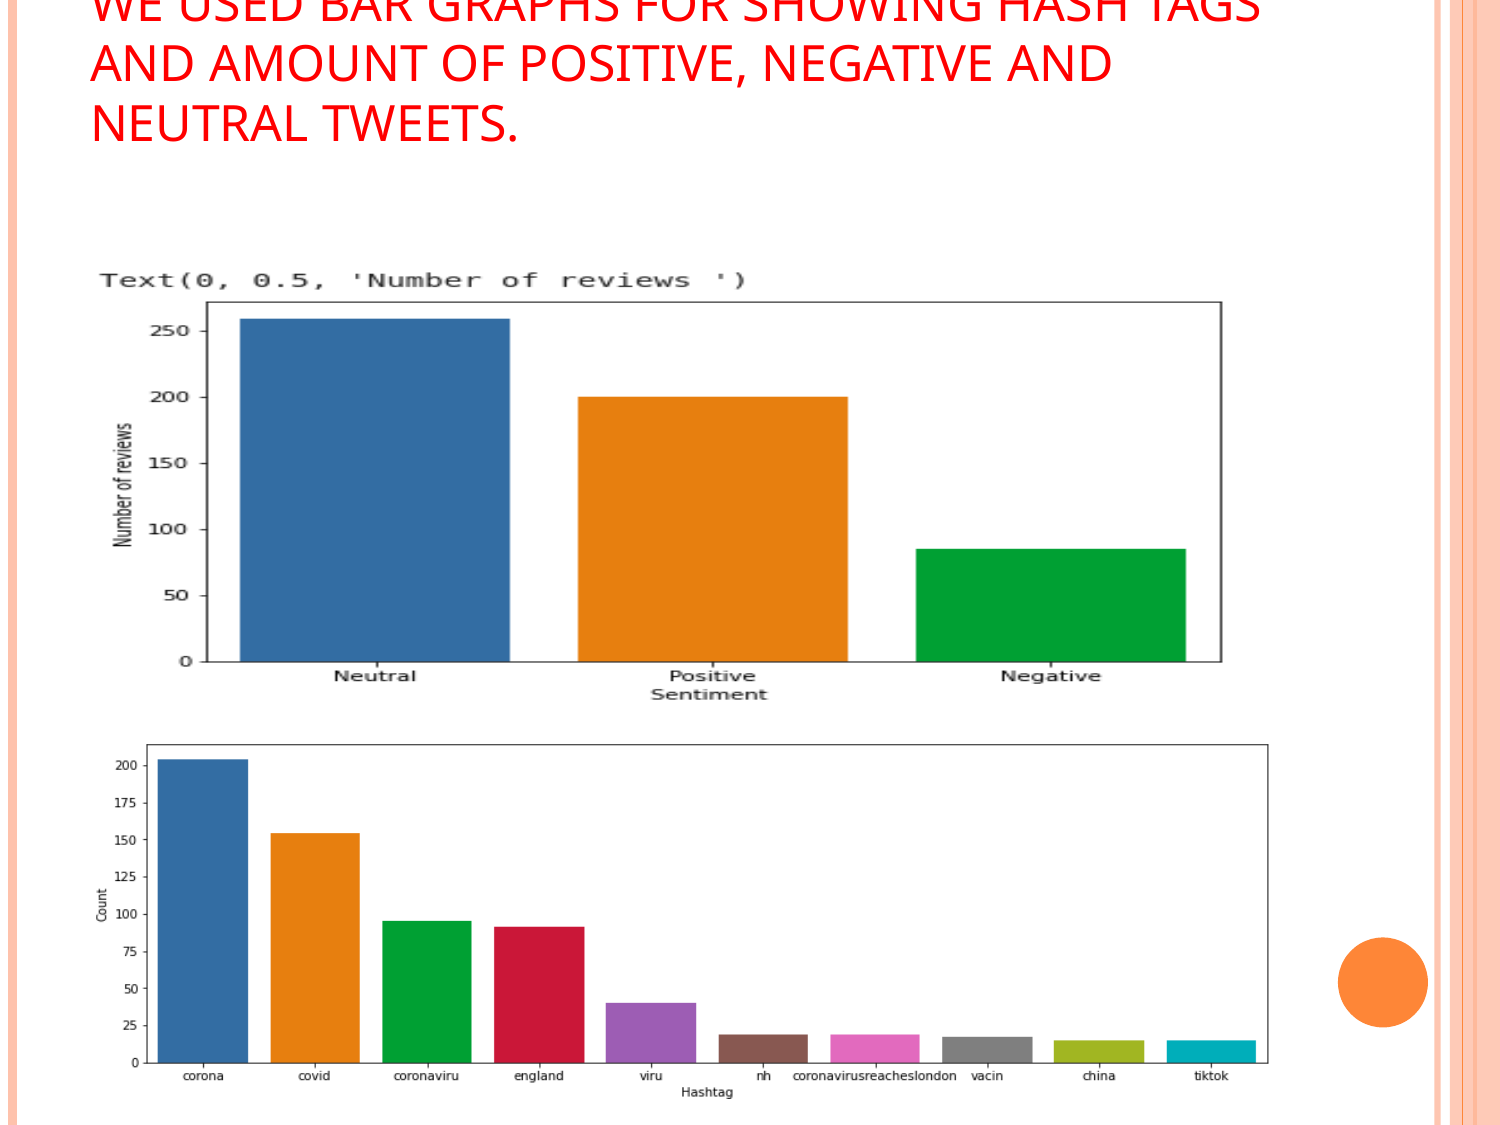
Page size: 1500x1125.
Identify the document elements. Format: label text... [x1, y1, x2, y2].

picture [74, 743, 1301, 1099]
title We used bar graphs for showing hash tags and amount of positive, negative and neutral tweets. [75, 45, 1300, 160]
picture [74, 262, 1301, 721]
